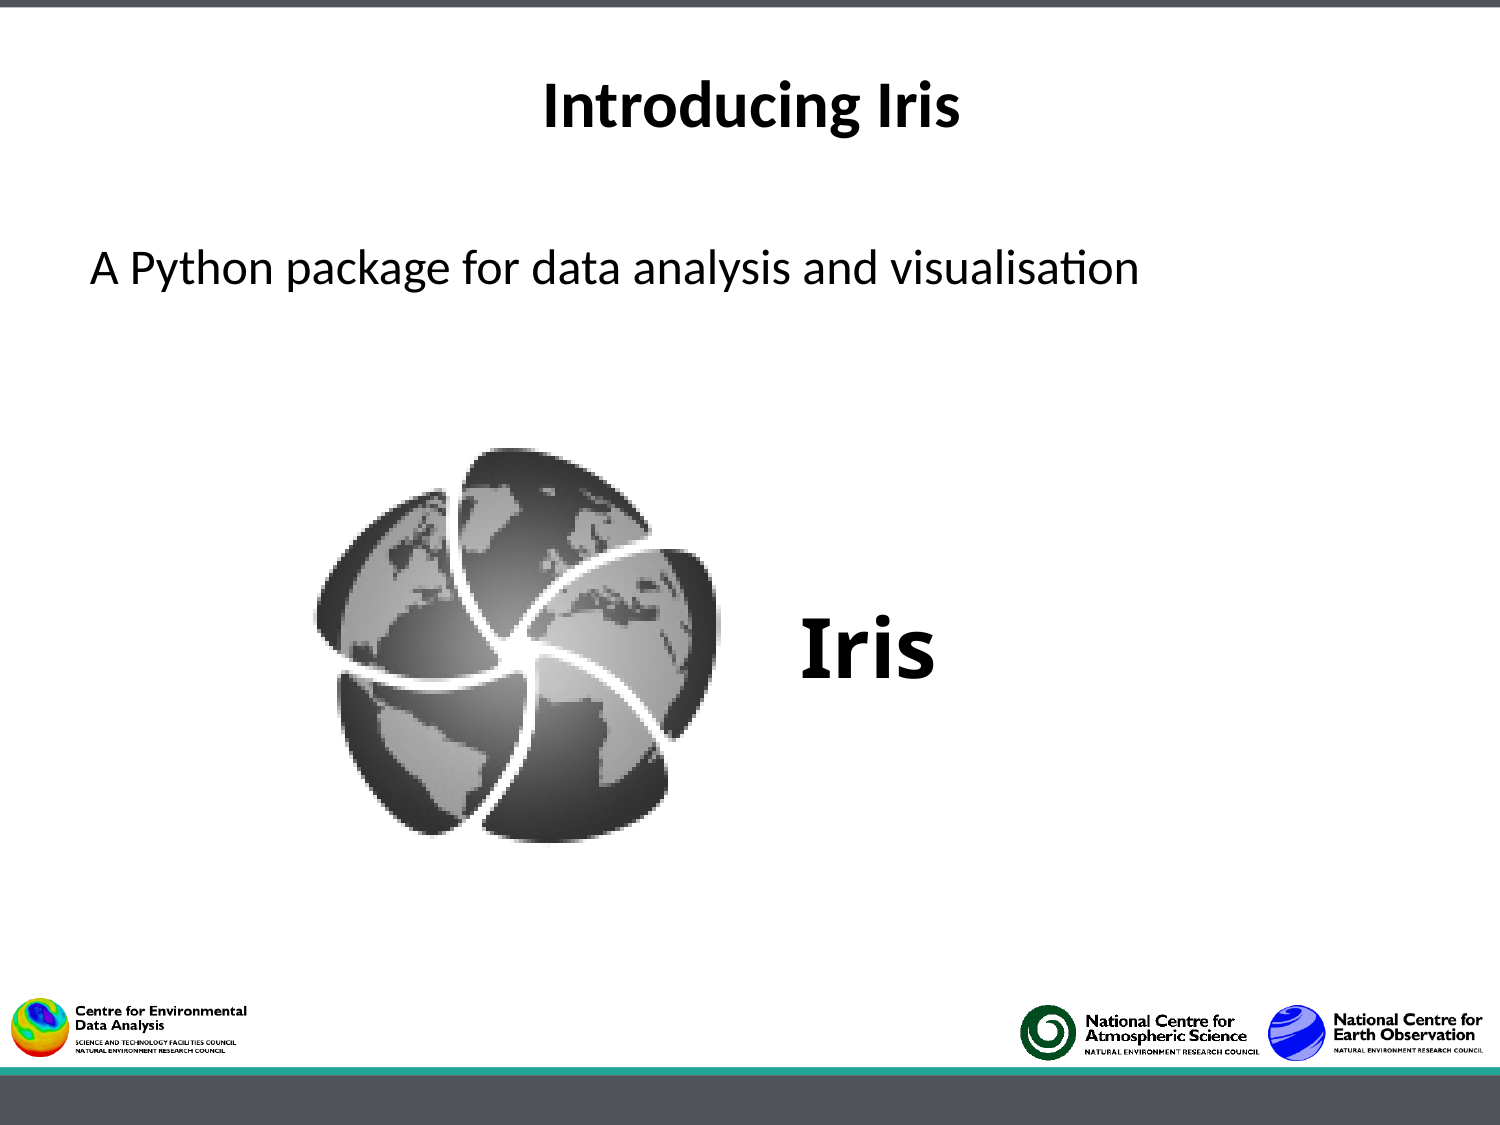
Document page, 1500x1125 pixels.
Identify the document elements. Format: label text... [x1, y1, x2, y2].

text_box Iris [785, 587, 1182, 703]
picture [0, 0, 1500, 1125]
text_box Introducing Iris [61, 62, 1443, 207]
text_box A Python package for data analysis and visualisation [75, 233, 1376, 976]
